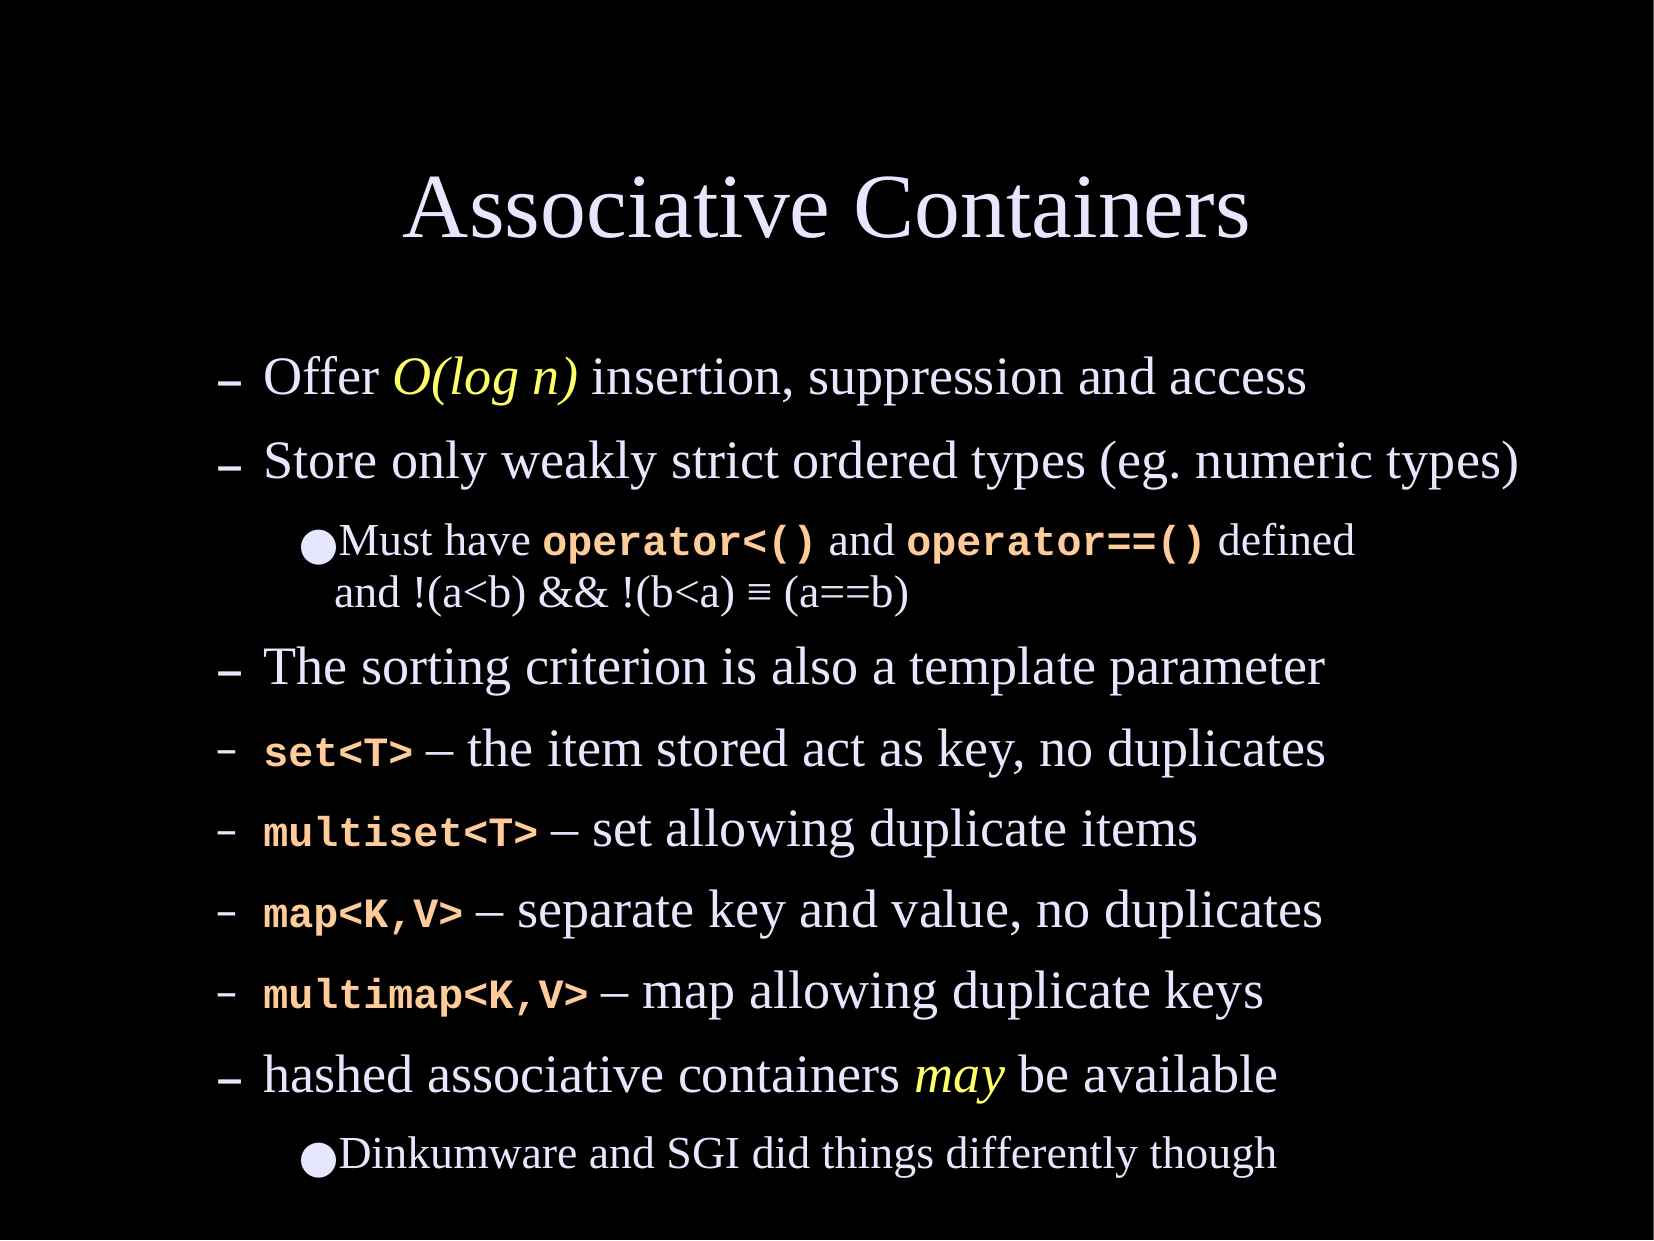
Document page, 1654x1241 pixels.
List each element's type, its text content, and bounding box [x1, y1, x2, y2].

list Offer O(log n) insertion, suppression and access Store only weakly strict ordered types (eg. numeric types) Must have operator<() and operator==() defined and !(a<b) && !(b<a) ≡ (a==b) The sorting criterion is also a template parameter set<T> – the item stored act as key, no duplicates multiset<T> – set allowing duplicate items map<K,V> – separate key and value, no duplicates multimap<K,V> – map allowing duplicate keys hashed associative containers may be available Dinkumware and SGI did things differently though [121, 344, 1534, 1196]
title Associative Containers [121, 102, 1534, 311]
